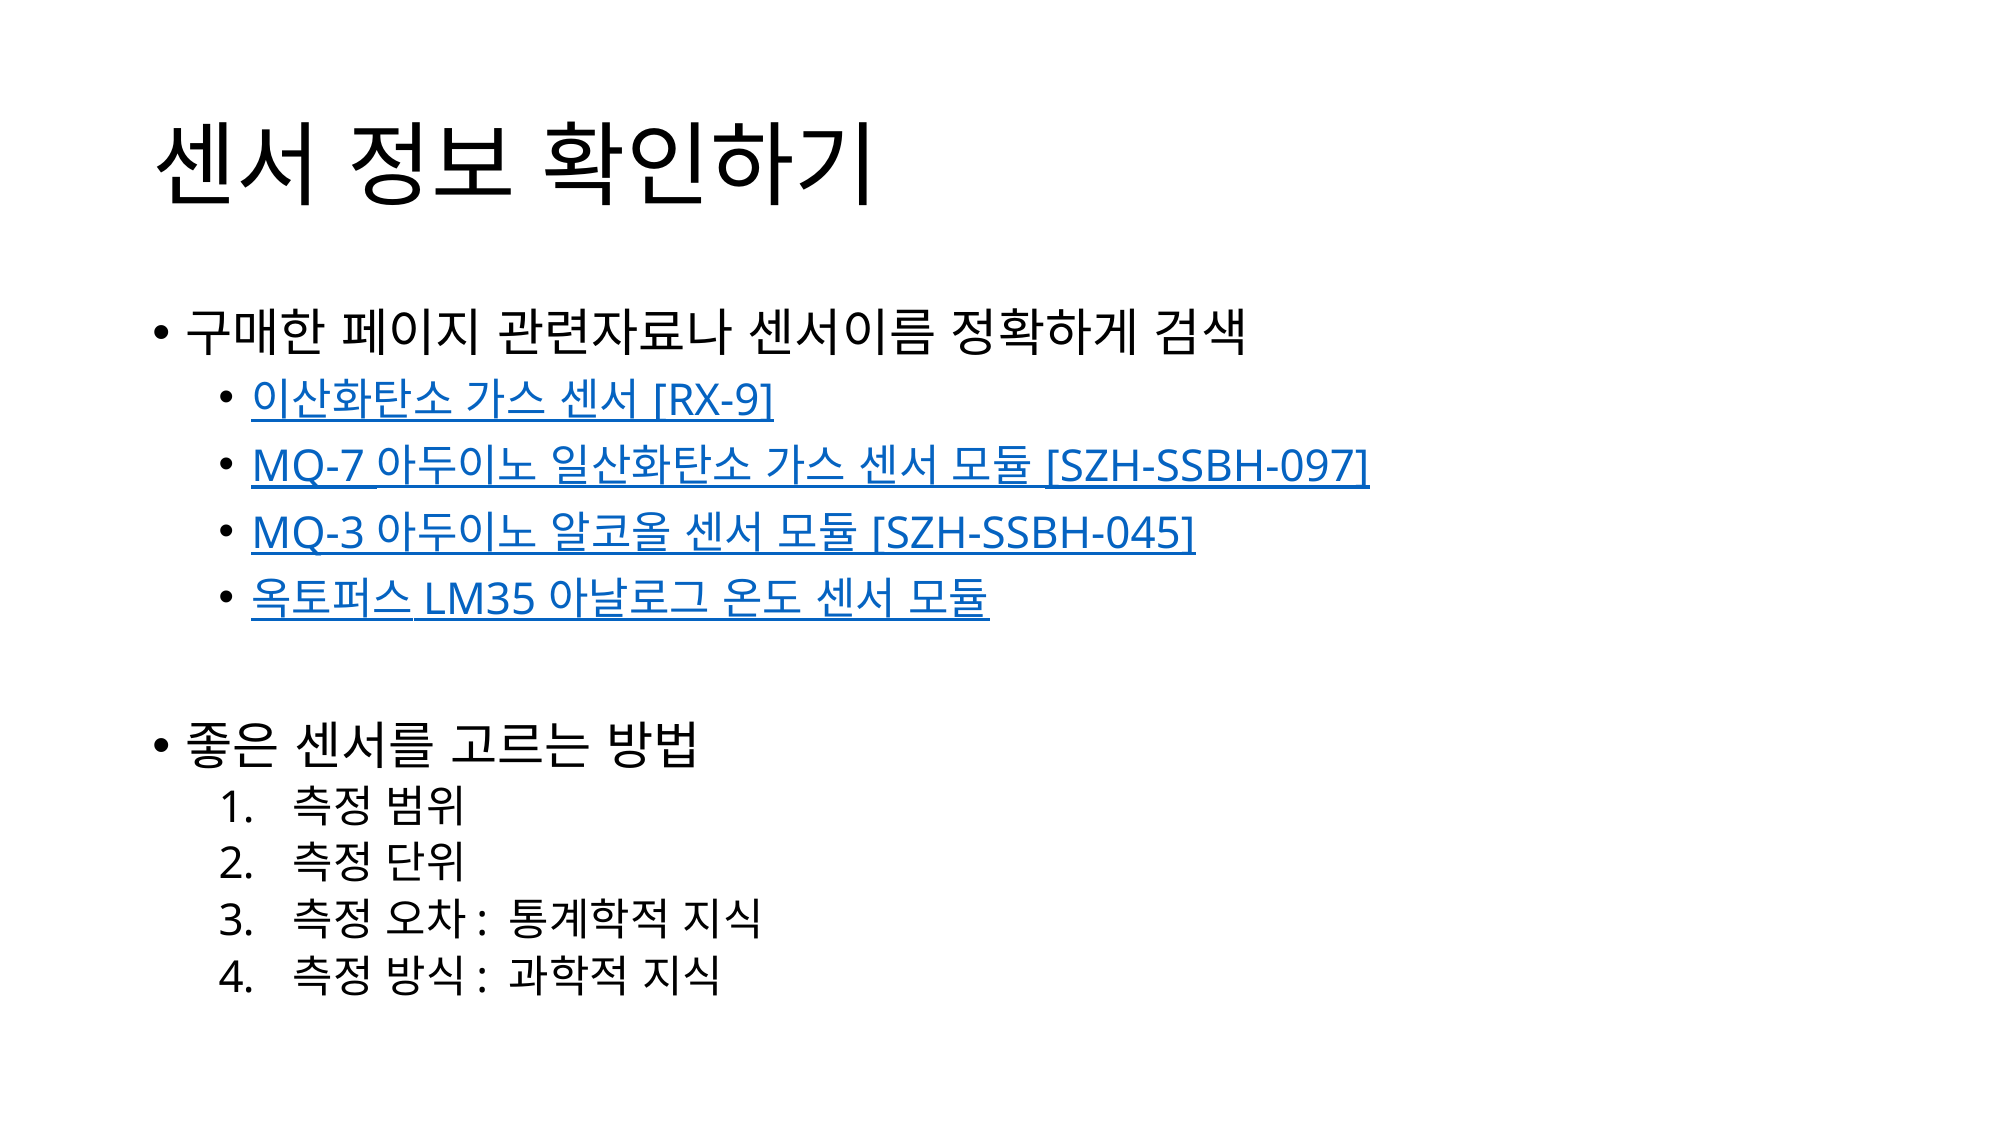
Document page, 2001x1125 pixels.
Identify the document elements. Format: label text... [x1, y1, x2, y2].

list 구매한 페이지 관련자료나 센서이름 정확하게 검색 이산화탄소 가스 센서 [RX-9] MQ-7 아두이노 일산화탄소 가스 센서 모듈 [SZH-SSBH-097] MQ-3 아두이노 알코올 센서 모듈 [SZH-SSBH-045] 옥토퍼스 LM35 아날로그 온도 센서 모듈 좋은 센서를 고르는 방법 측정 범위 측정 단위 측정 오차: 통계학적 지식 측정 방식: 과학적 지식 [137, 299, 1863, 1014]
title 센서 정보 확인하기 [137, 59, 1863, 278]
